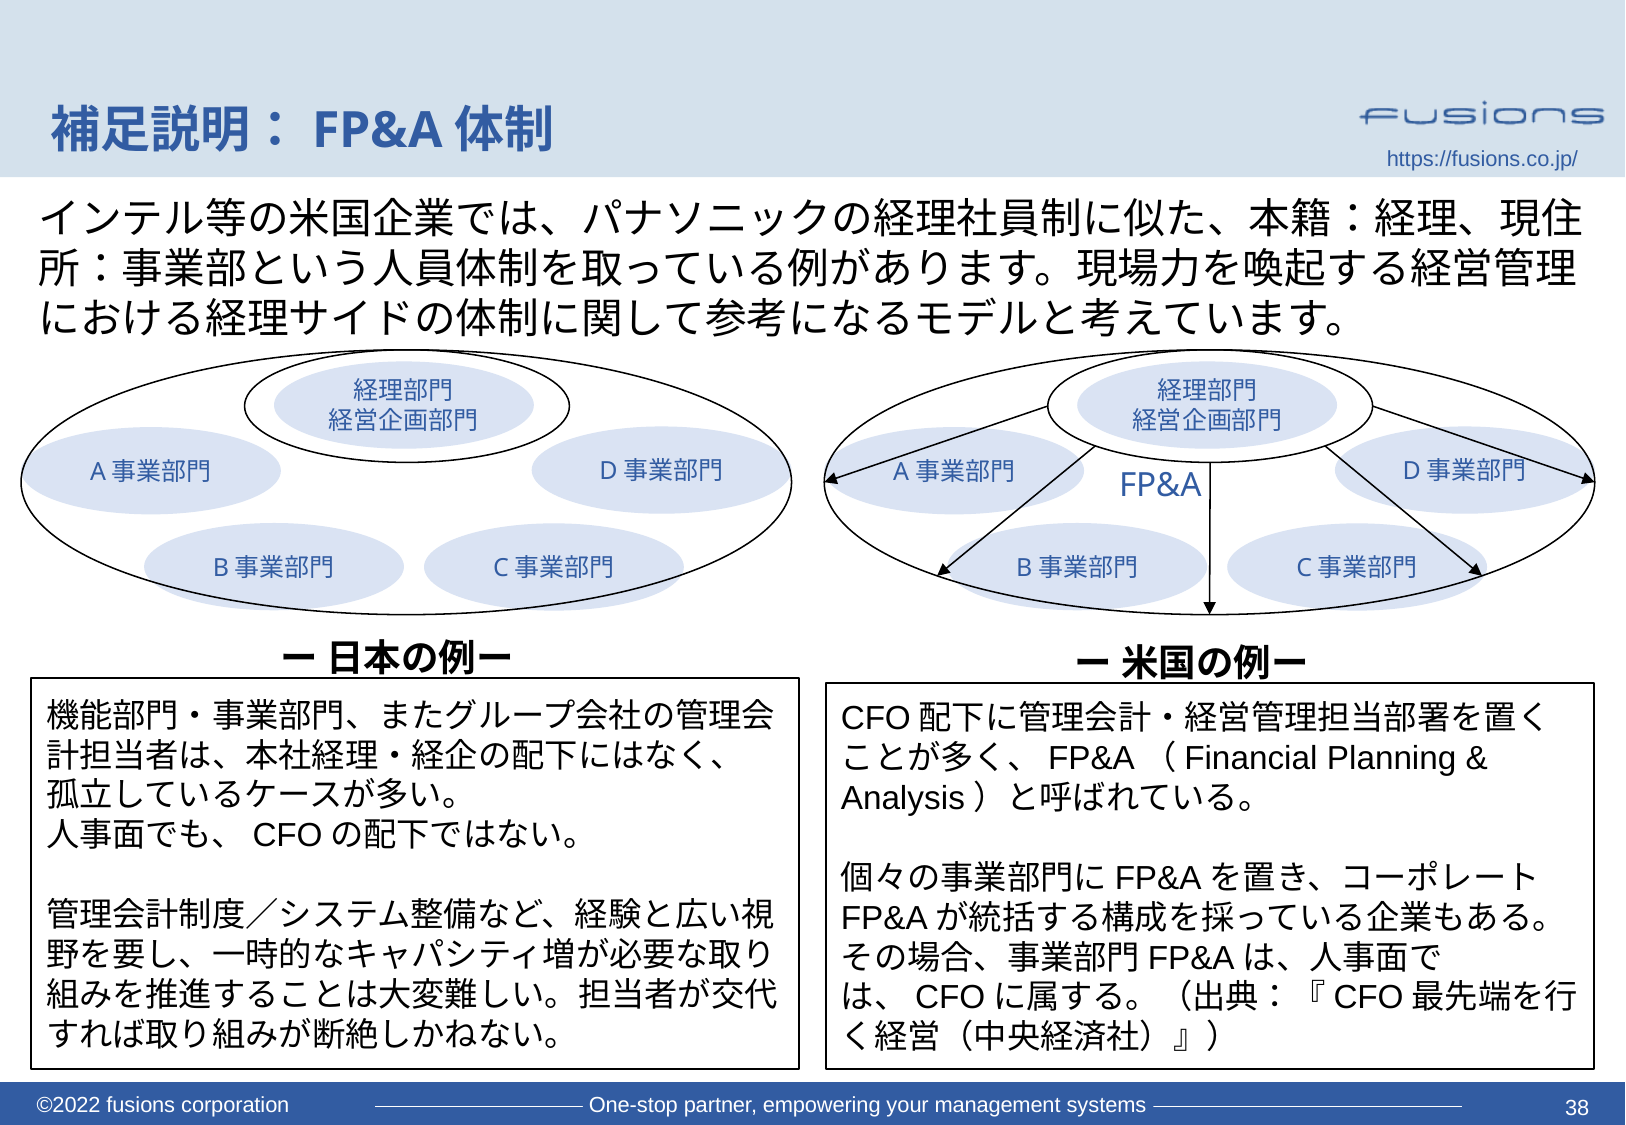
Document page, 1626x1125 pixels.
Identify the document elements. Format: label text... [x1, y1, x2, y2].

text_box ー 米国の例ー [1060, 631, 1360, 692]
text_box B事業部門 [151, 584, 294, 613]
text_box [1372, 405, 1596, 483]
text_box C事業部門 [519, 577, 683, 613]
text_box C事業部門 [1322, 581, 1484, 613]
text_box [893, 347, 1526, 617]
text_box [823, 405, 1048, 483]
text_box ー 日本の例ー [265, 626, 566, 687]
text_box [1324, 445, 1483, 577]
list インテル等の米国企業では、パナソニックの経理社員制に似た、本籍：経理、現住所：事業部という人員体制を取っている例があります。現場力を喚起する経営管理における経理サイドの体制に関して参考になるモデルと考えています。 [23, 184, 1604, 1083]
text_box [936, 445, 1096, 577]
text_box [18, 347, 794, 617]
text_box [1486, 490, 1597, 577]
title 補足説明：FP&A体制 [35, 2, 1345, 166]
text_box CFO配下に管理会計・経営管理担当部署を置くことが多く、FP&A（Financial Planning & Analysis）と呼ばれている。 個々の事業部門にFP&Aを置き、コーポレートFP&Aが統括する構成を採っている企業もある。 その場合、事業部門FP&Aは、人事面では、CFOに属する。（出典：『CFO最先端を行く経営（中央経済社）』） [824, 681, 1596, 1071]
picture [1348, 89, 1616, 137]
text_box 機能部門・事業部門、またグループ会社の管理会計担当者は、本社経理・経企の配下にはなく、 孤立しているケースが多い。 人事面でも、CFOの配下ではない。 管理会計制度／システム整備など、経験と広い視野を要し、一時的なキャパシティ増が必要な取り組みを推進することは大変難しい。担当者が交代すれば取り組みが断絶しかねない。 [29, 676, 802, 1071]
text_box [822, 490, 931, 576]
text_box B事業部門 [954, 584, 1097, 613]
